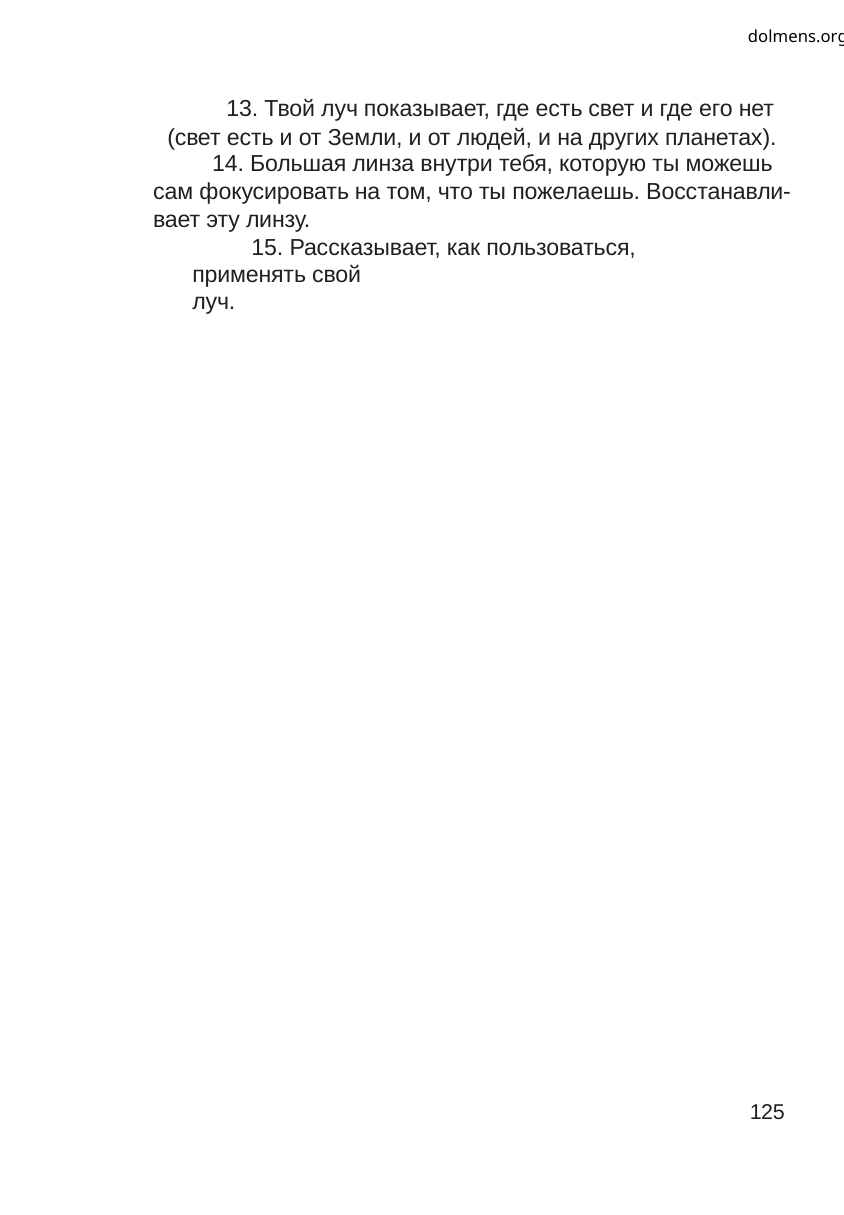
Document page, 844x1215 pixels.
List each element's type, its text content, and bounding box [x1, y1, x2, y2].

text_box 14. Большая линза внутри тебя, которую ты можешь сам фокусировать на том, что ты пожелаешь. Восстанавли- вает эту линзу. [153, 147, 791, 261]
text_box 13. Твой луч показывает, где есть свет и где его нет (свет есть и от Земли, и от людей, и на других планетах). [167, 91, 777, 147]
text_box 15. Рассказывает, как пользоваться, применять свой луч. [192, 233, 752, 315]
text_box 125 [749, 1097, 786, 1151]
text_box dolmens.org [747, 27, 844, 66]
